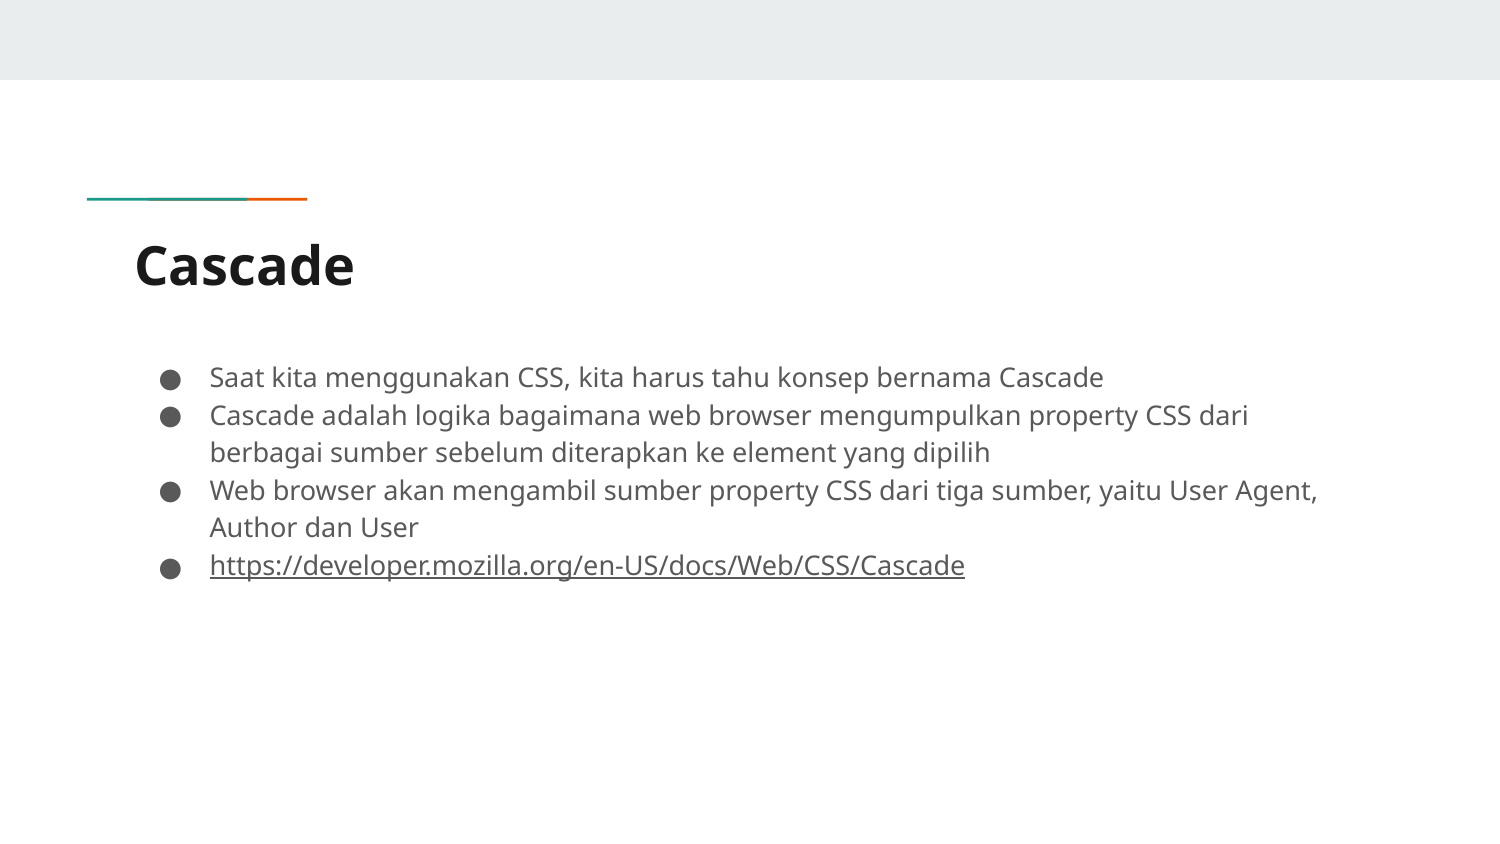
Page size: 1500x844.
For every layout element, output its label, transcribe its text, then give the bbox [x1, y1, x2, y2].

list Saat kita menggunakan CSS, kita harus tahu konsep bernama Cascade Cascade adalah logika bagaimana web browser mengumpulkan property CSS dari berbagai sumber sebelum diterapkan ke element yang dipilih Web browser akan mengambil sumber property CSS dari tiga sumber, yaitu User Agent, Author dan User https://developer.mozilla.org/en-US/docs/Web/CSS/Cascade [119, 341, 1381, 712]
title Cascade [119, 216, 1381, 305]
